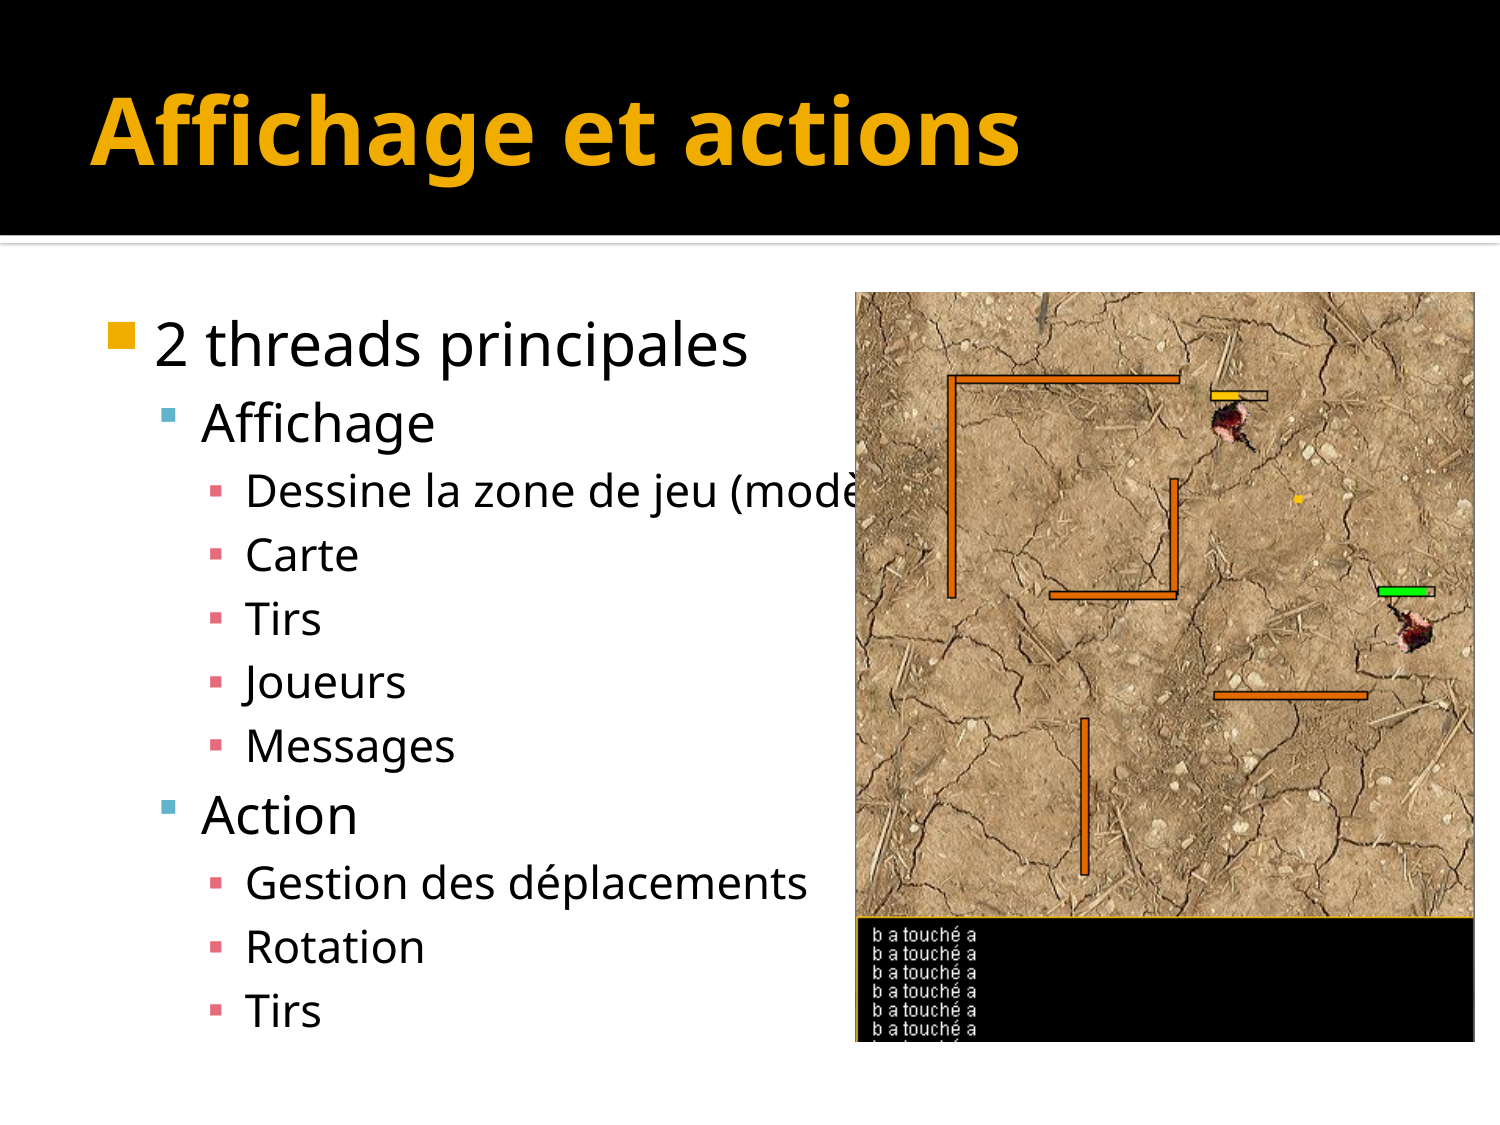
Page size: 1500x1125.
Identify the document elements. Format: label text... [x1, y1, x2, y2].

picture [855, 292, 1475, 1042]
title Affichage et actions [75, 25, 1425, 231]
list 2 threads principales Affichage Dessine la zone de jeu (modèle) Carte Tirs Joueurs Messages Action Gestion des déplacements Rotation Tirs [75, 291, 859, 1050]
